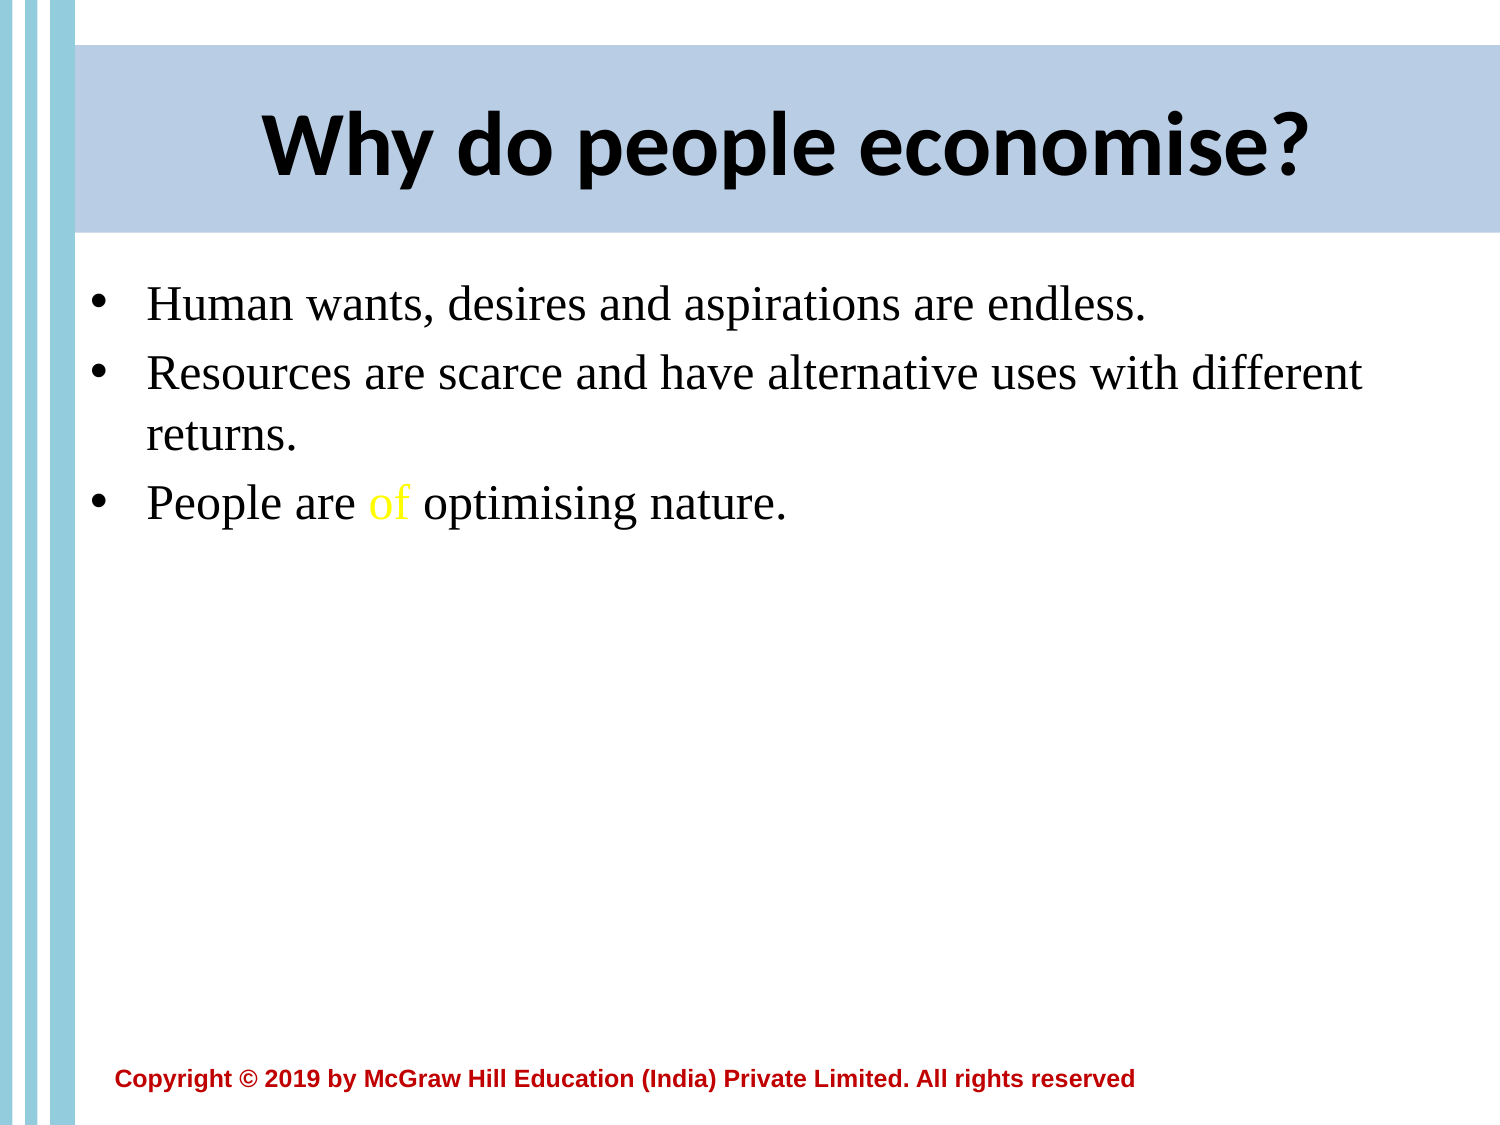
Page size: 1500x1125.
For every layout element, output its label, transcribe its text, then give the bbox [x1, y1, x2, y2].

title Why do people economise? [75, 45, 1500, 233]
list Human wants, desires and aspirations are endless. Resources are scarce and have alternative uses with different returns. People are of optimising nature. [75, 262, 1425, 1005]
